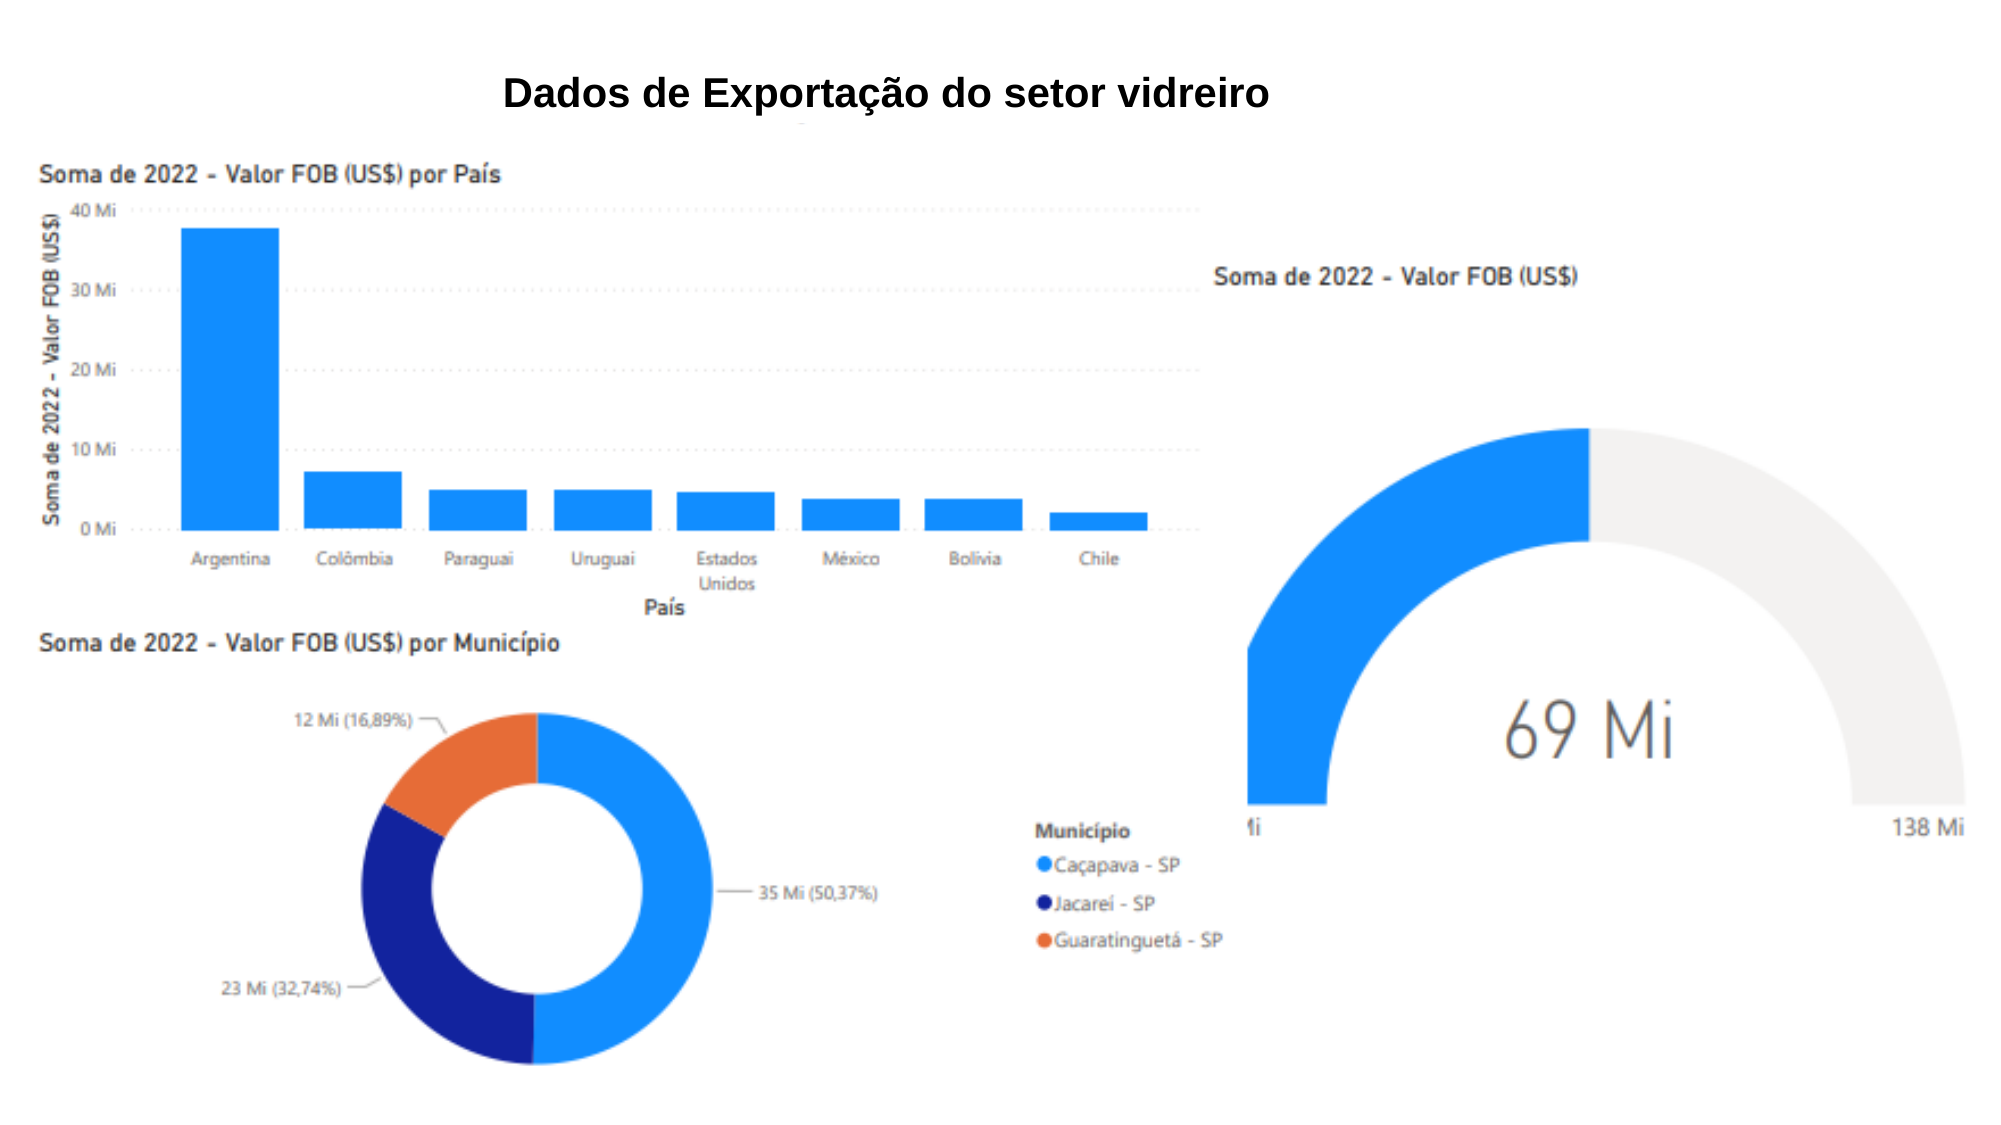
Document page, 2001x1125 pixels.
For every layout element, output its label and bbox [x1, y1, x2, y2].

list [0, 0, 2000, 1125]
